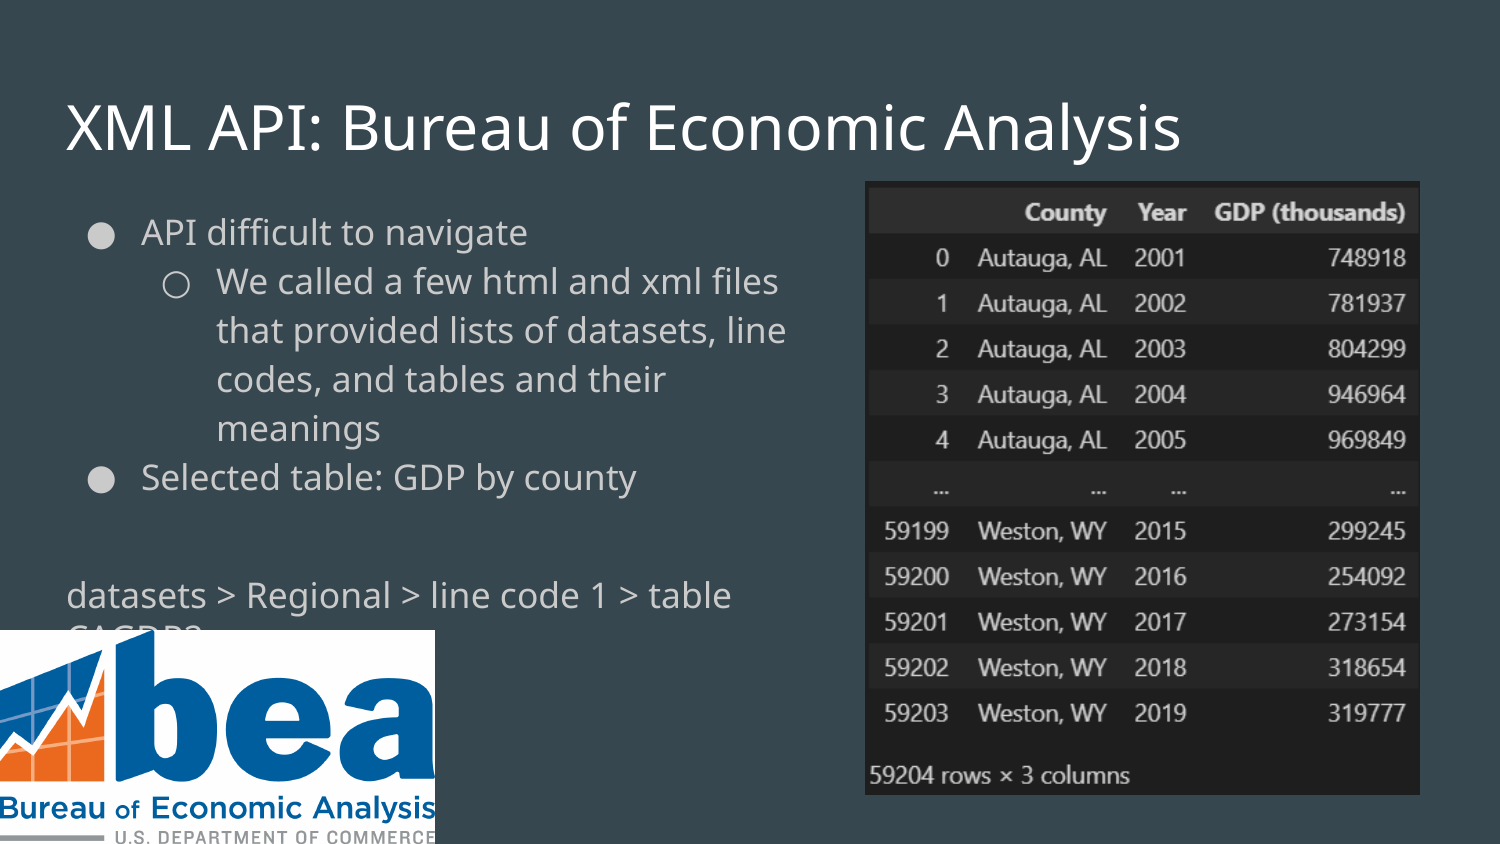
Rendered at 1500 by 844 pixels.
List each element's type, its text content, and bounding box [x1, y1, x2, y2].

picture [864, 180, 1420, 795]
list API difficult to navigate We called a few html and xml files that provided lists of datasets, line codes, and tables and their meanings Selected table: GDP by county datasets > Regional > line code 1 > table CAGDP2 [51, 189, 851, 750]
picture [0, 629, 435, 844]
title XML API: Bureau of Economic Analysis [51, 72, 1449, 167]
